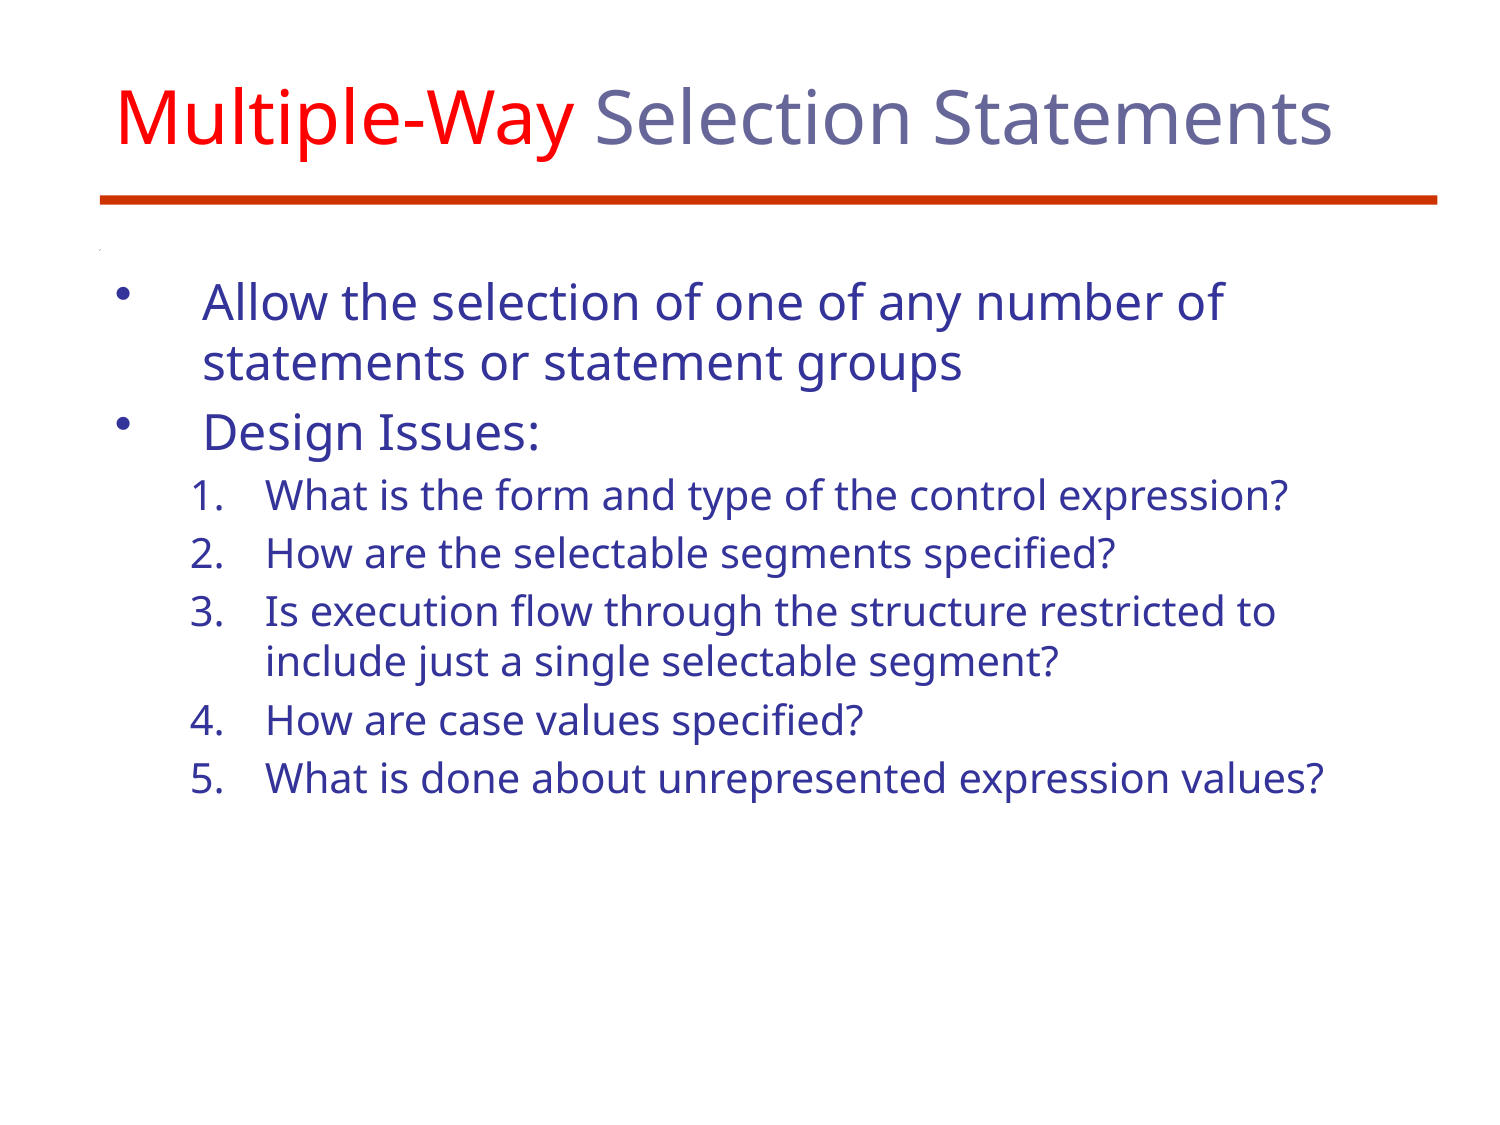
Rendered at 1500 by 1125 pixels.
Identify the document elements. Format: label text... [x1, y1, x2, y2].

title Multiple-Way Selection Statements [99, 62, 1438, 250]
list Allow the selection of one of any number of statements or statement groups Design Issues: What is the form and type of the control expression? How are the selectable segments specified? Is execution flow through the structure restricted to include just a single selectable segment? How are case values specified? What is done about unrepresented expression values? [99, 262, 1438, 1013]
